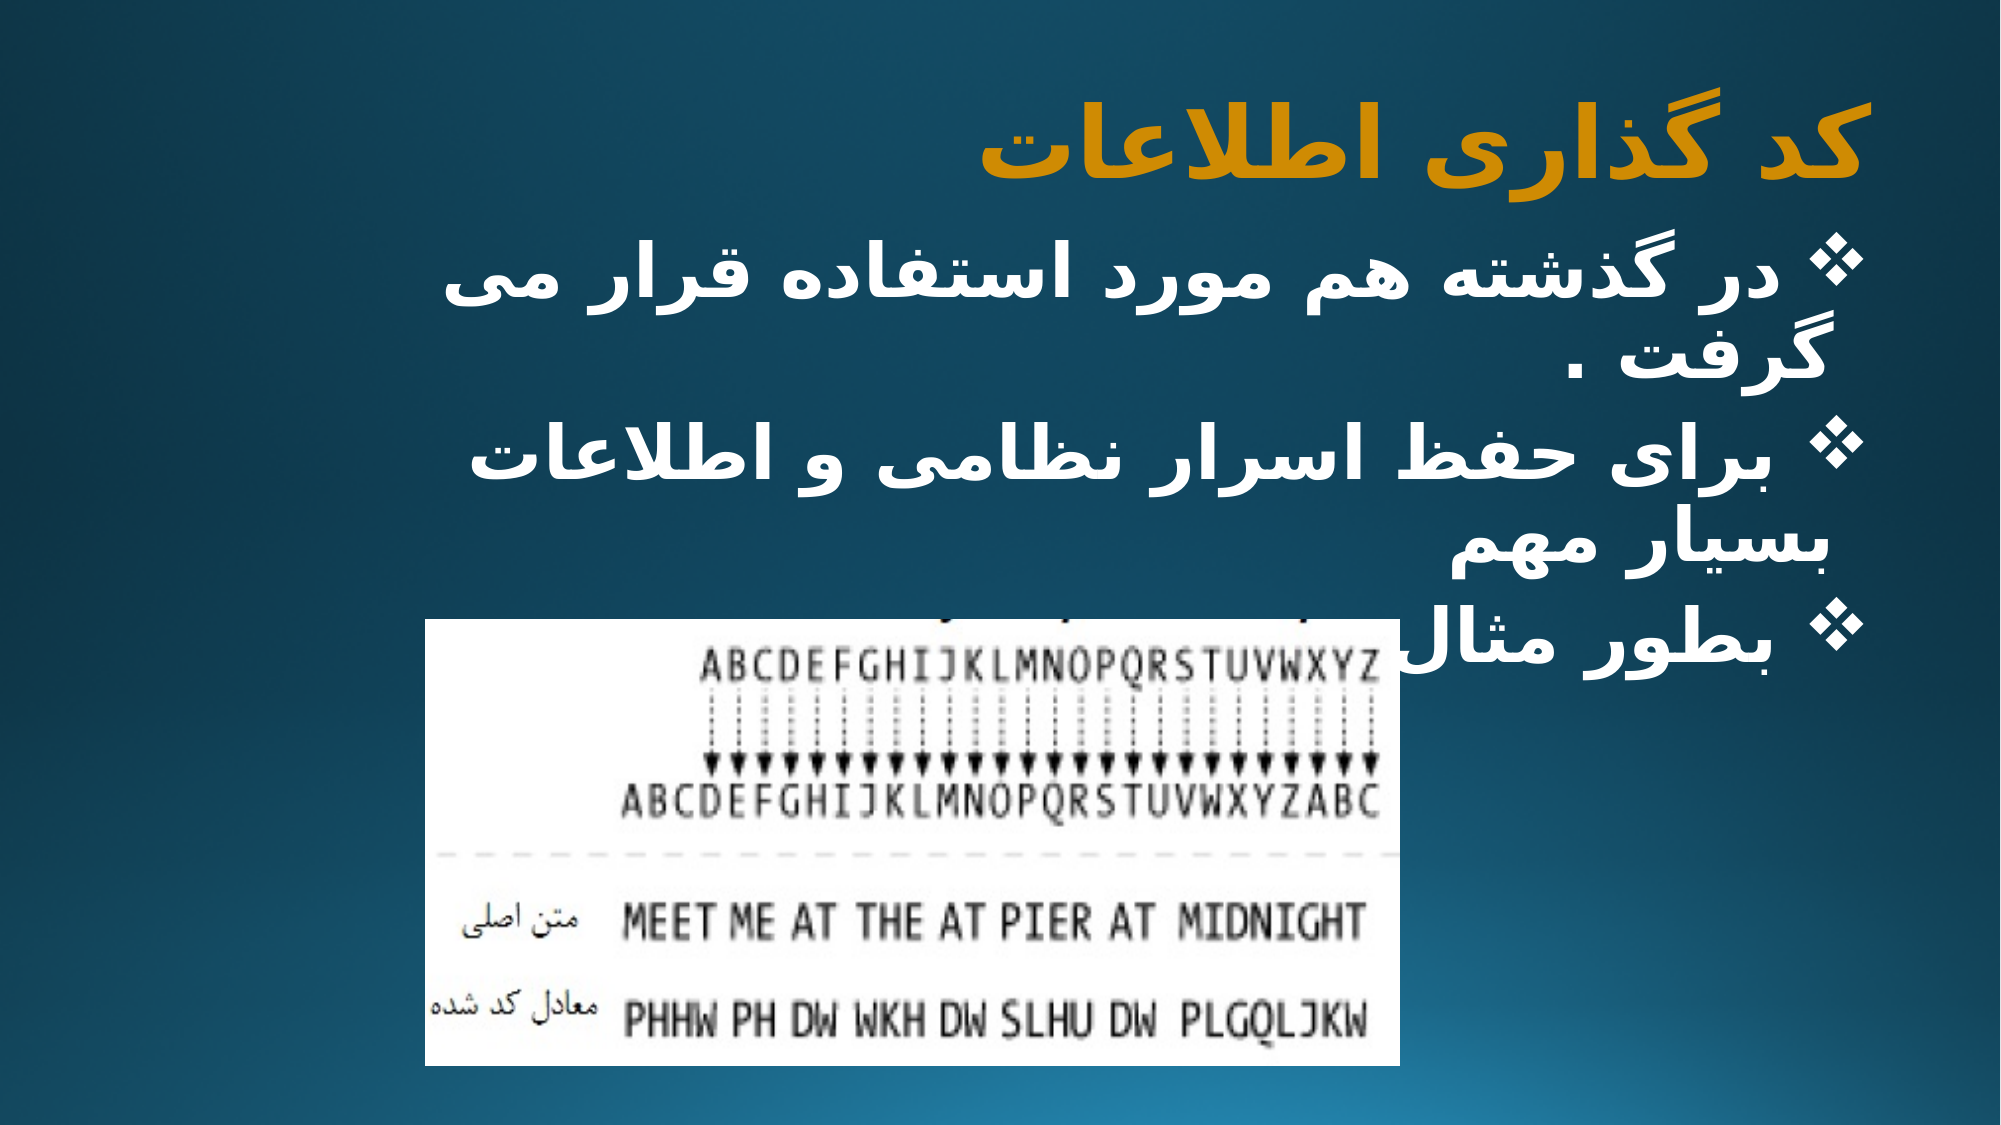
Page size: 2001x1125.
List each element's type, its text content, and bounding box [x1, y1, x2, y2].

picture [0, 0, 2001, 1125]
list در گذشته هم مورد استفاده قرار می گرفت . برای حفظ اسرار نظامی و اطلاعات بسیار مهم بطور مثال : [246, 224, 1888, 1066]
title کد گذاری اطلاعات [425, 66, 1888, 224]
